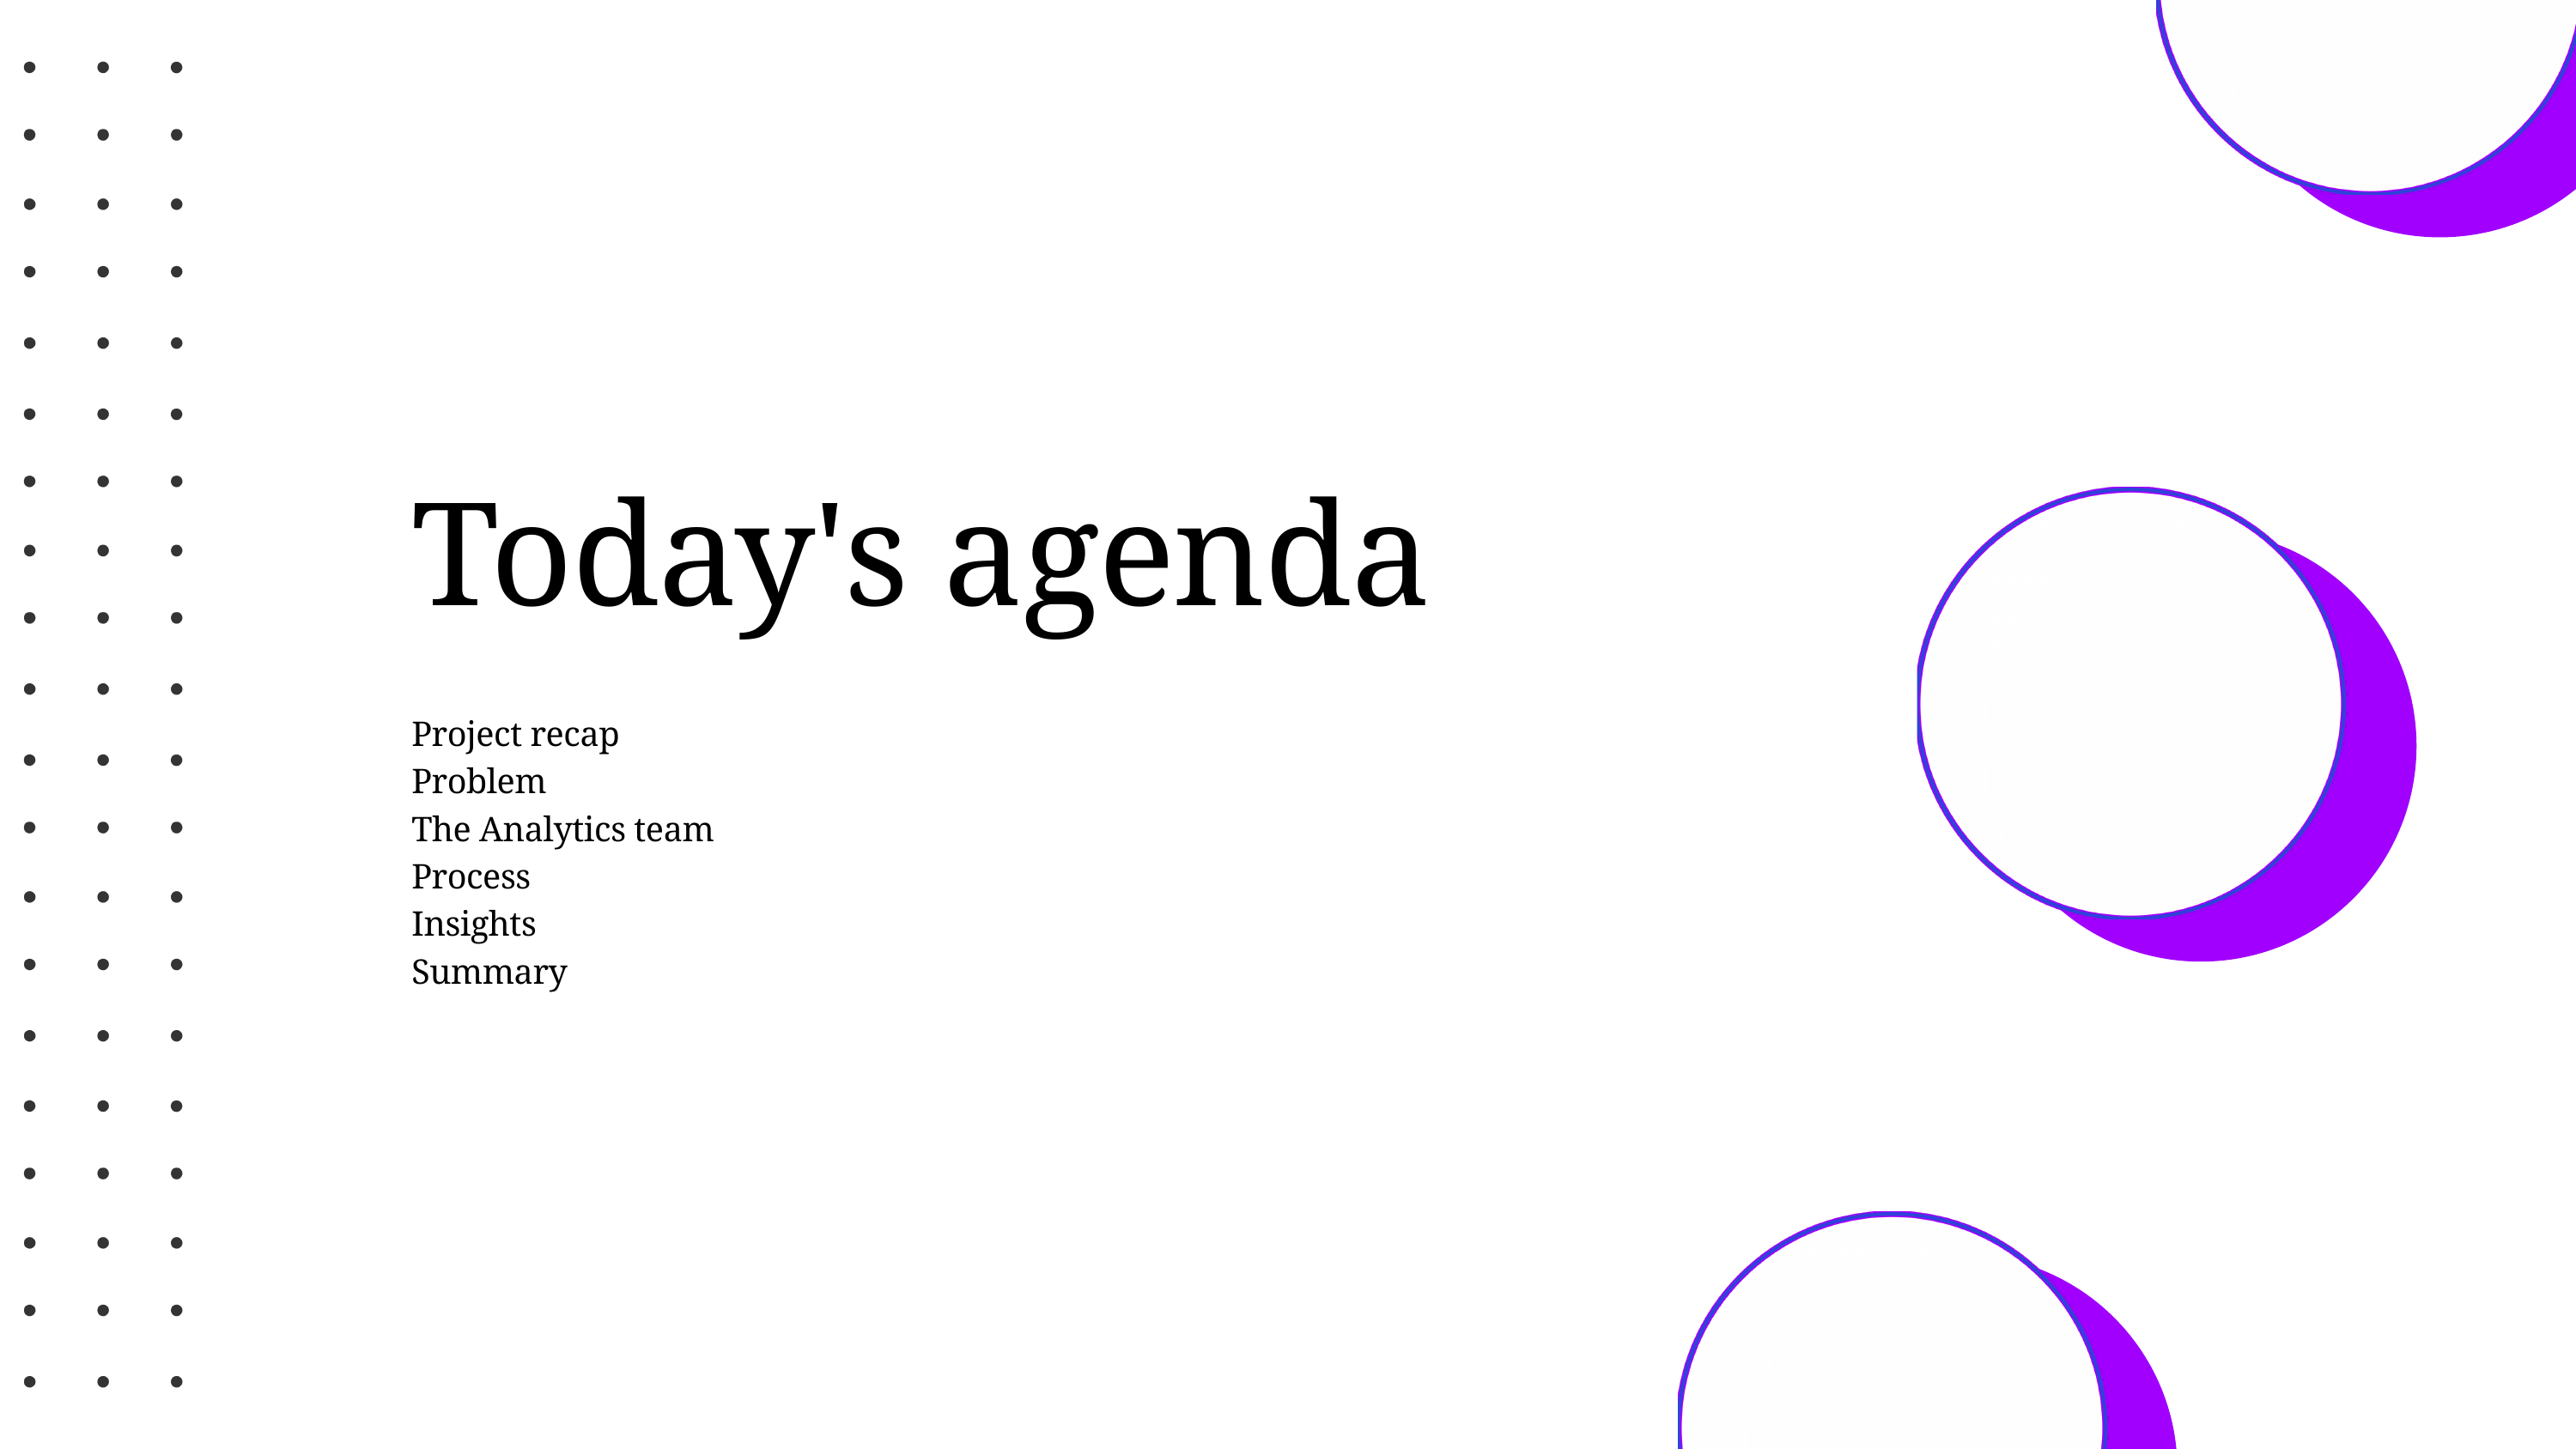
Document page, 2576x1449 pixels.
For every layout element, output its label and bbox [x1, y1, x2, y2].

text_box [411, 462, 1634, 993]
text_box [0, 57, 187, 1392]
text_box [1677, 1210, 2178, 1449]
text_box [1917, 487, 2417, 962]
text_box [2155, 0, 2576, 238]
